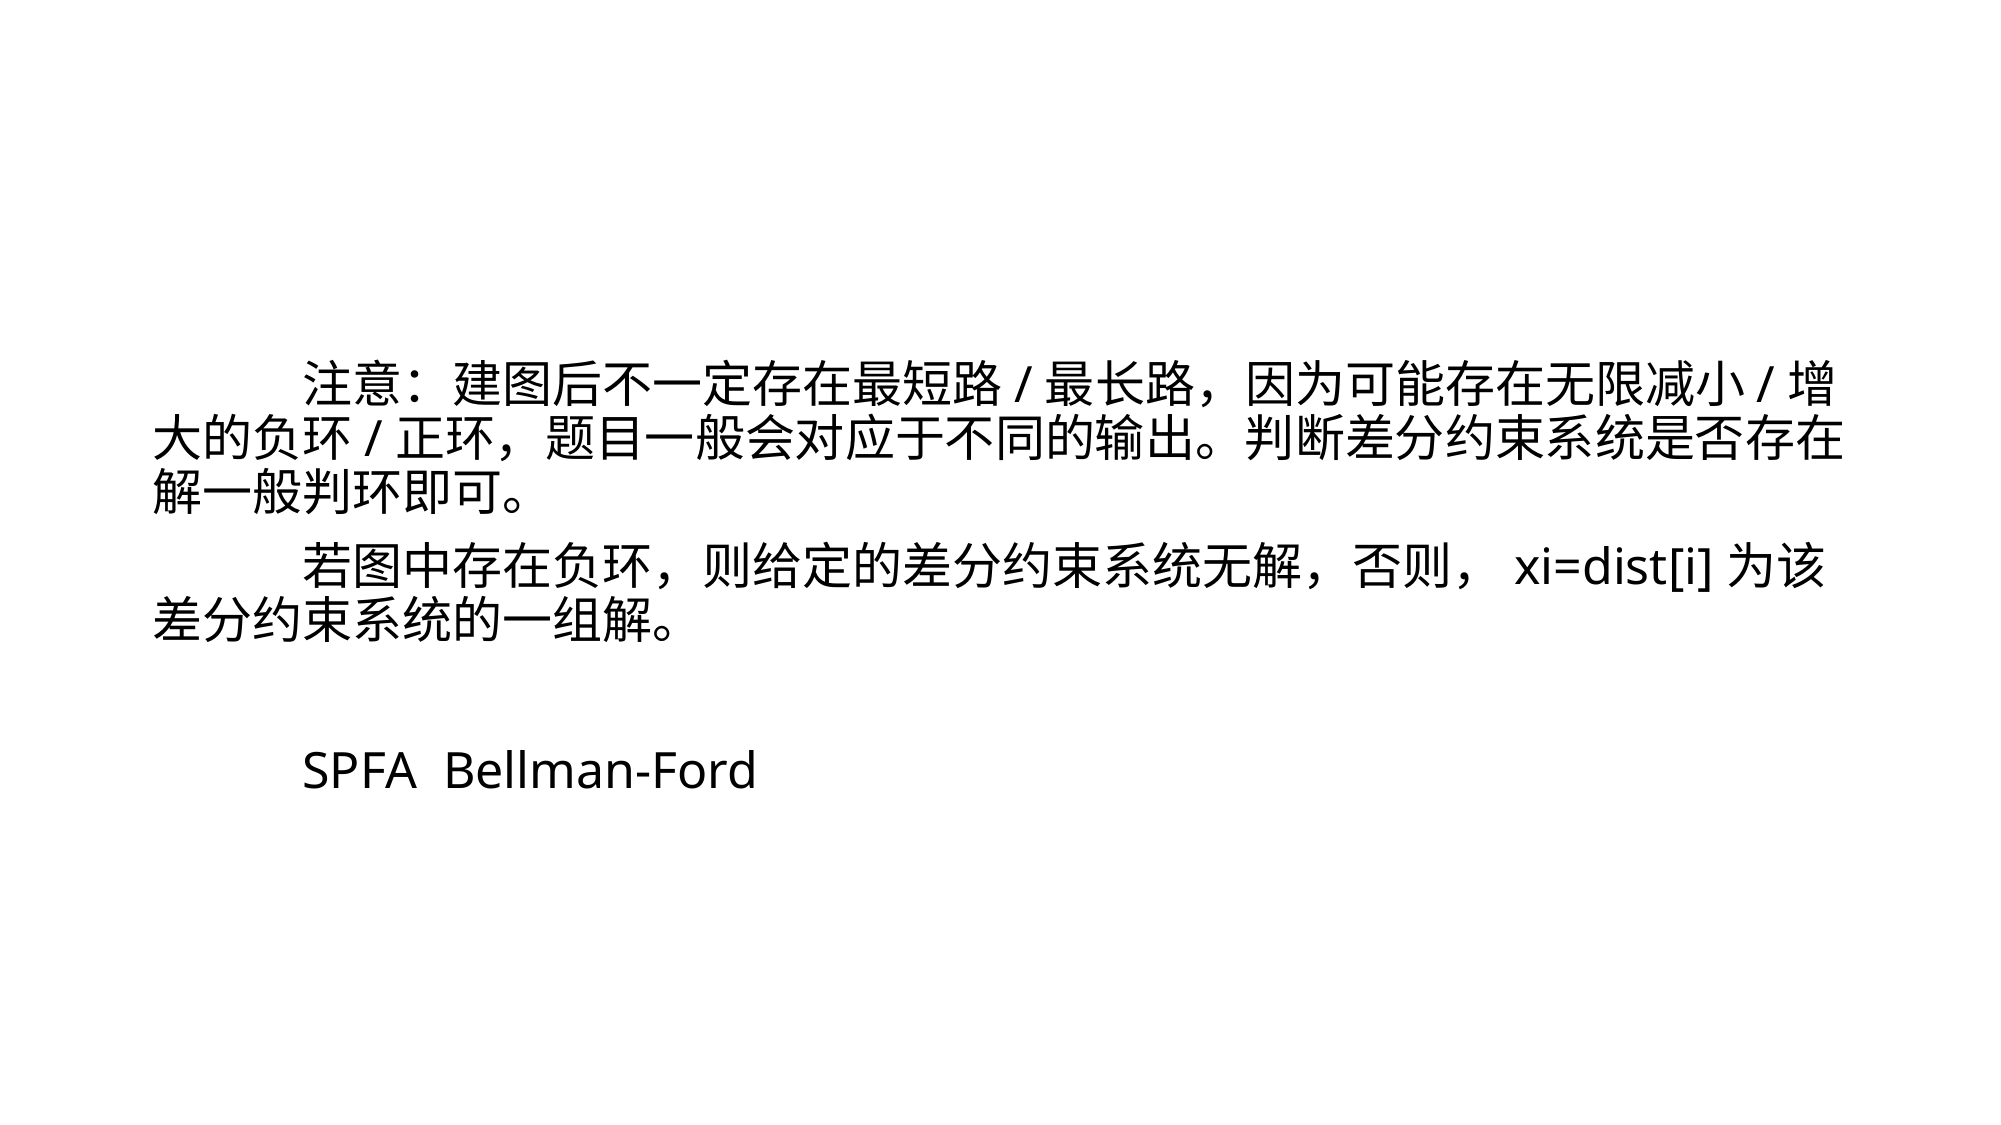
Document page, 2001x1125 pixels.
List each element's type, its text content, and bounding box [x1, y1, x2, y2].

list 注意：建图后不一定存在最短路/最长路，因为可能存在无限减小/增大的负环/正环，题目一般会对应于不同的输出。判断差分约束系统是否存在解一般判环即可。 若图中存在负环，则给定的差分约束系统无解，否则，xi=dist[i]为该差分约束系统的一组解。 SPFA Bellman-Ford [137, 351, 1863, 1066]
